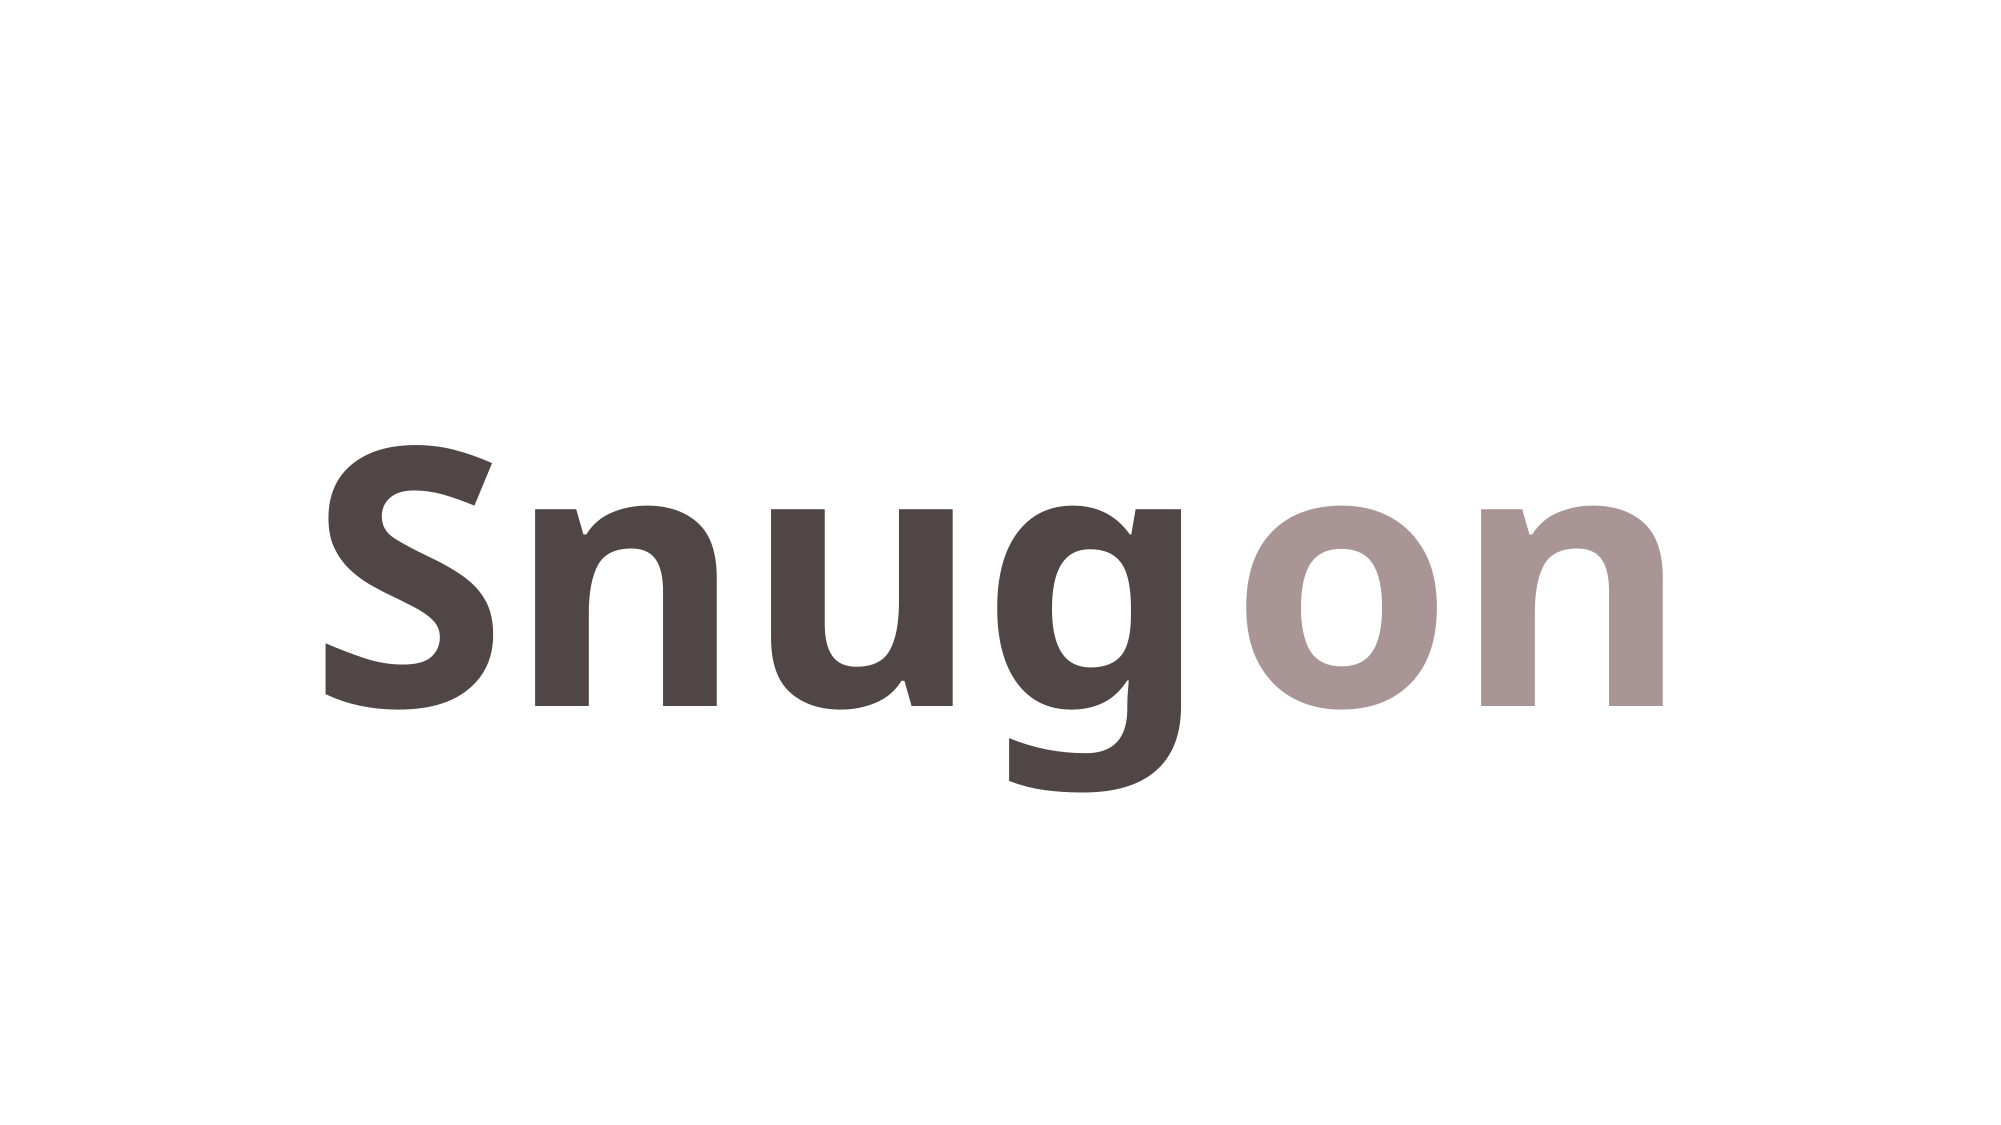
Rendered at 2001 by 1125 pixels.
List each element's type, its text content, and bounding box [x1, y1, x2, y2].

text_box Snugon [97, 338, 1903, 786]
